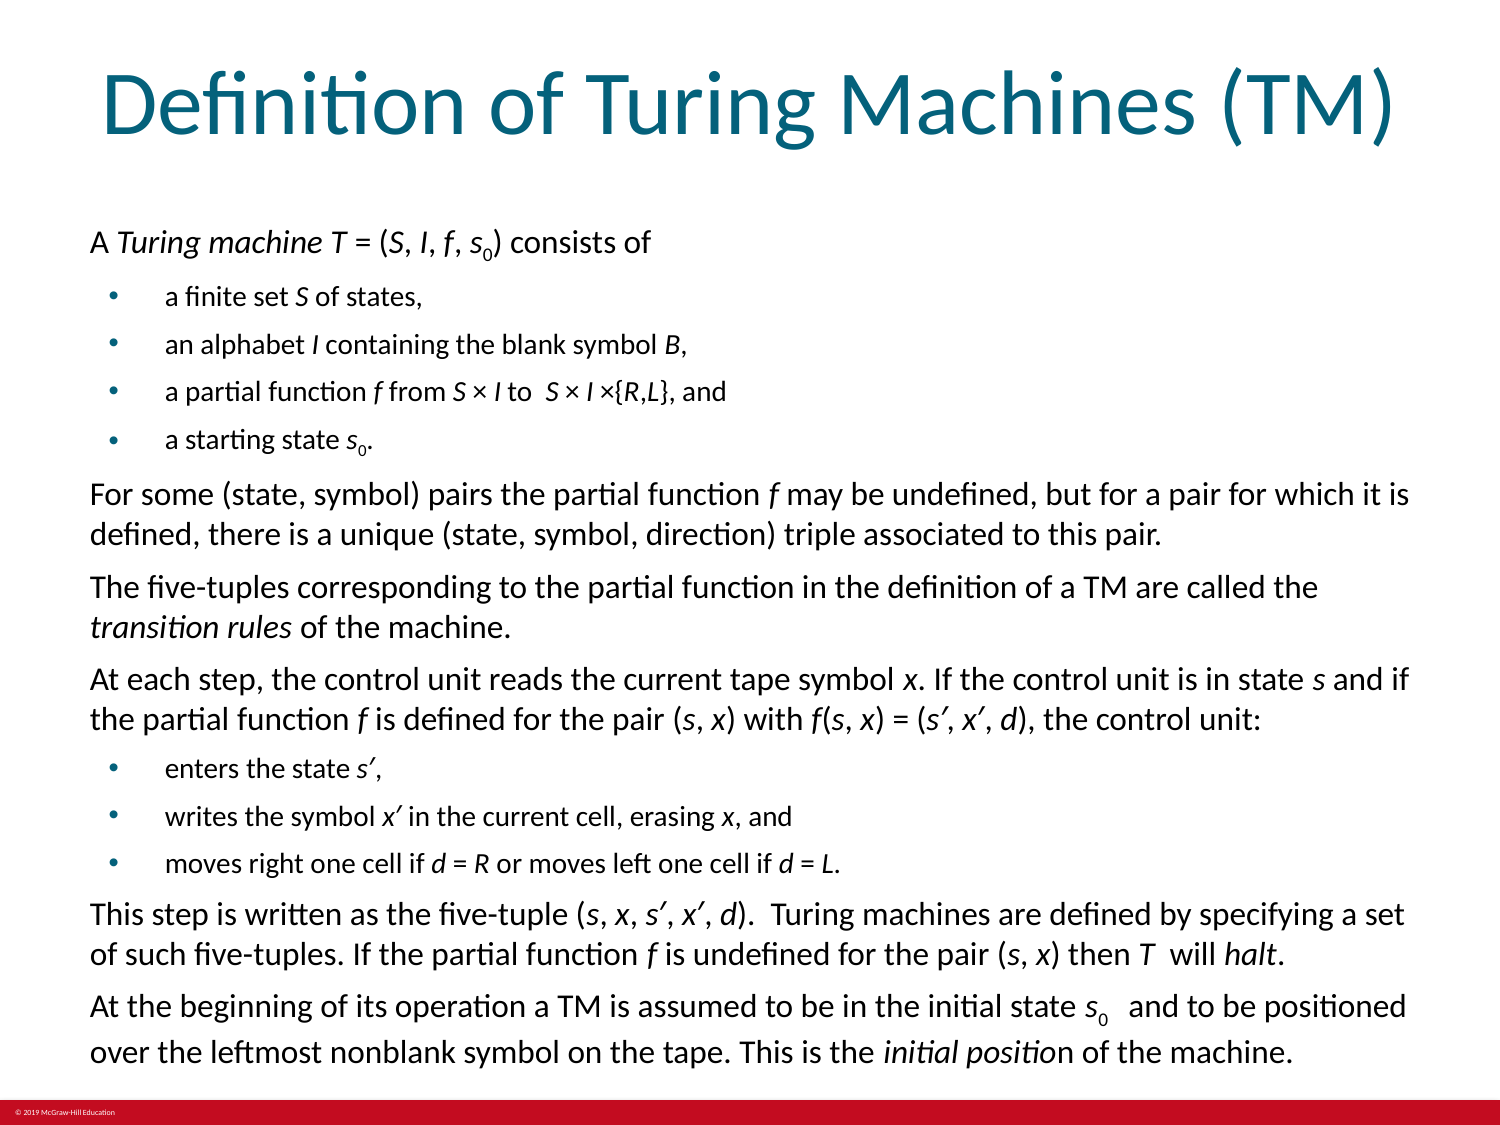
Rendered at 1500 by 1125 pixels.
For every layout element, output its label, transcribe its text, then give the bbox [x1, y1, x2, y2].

list A Turing machine T = (S, I, f, s0) consists of a finite set S of states, an alphabet I containing the blank symbol B, a partial function f from S × I to S × I ×{R,L}, and a starting state s0. For some (state, symbol) pairs the partial function f may be undefined, but for a pair for which it is defined, there is a unique (state, symbol, direction) triple associated to this pair. The five-tuples corresponding to the partial function in the definition of a TM are called the transition rules of the machine. At each step, the control unit reads the current tape symbol x. If the control unit is in state s and if the partial function f is defined for the pair (s, x) with f(s, x) = (s′, x′, d), the control unit: enters the state s′, writes the symbol x′ in the current cell, erasing x, and moves right one cell if d = R or moves left one cell if d = L. This step is written as the five-tuple (s, x, s′, x′, d). Turing machines are defined by specifying a set of such five-tuples. If the partial function f is undefined for the pair (s, x) then T will halt. At the beginning of its operation a TM is assumed to be in the initial state s0 and to be positioned over the leftmost nonblank symbol on the tape. This is the initial position of the machine. [75, 212, 1440, 1075]
title Definition of Turing Machines (TM) [0, 0, 1500, 195]
